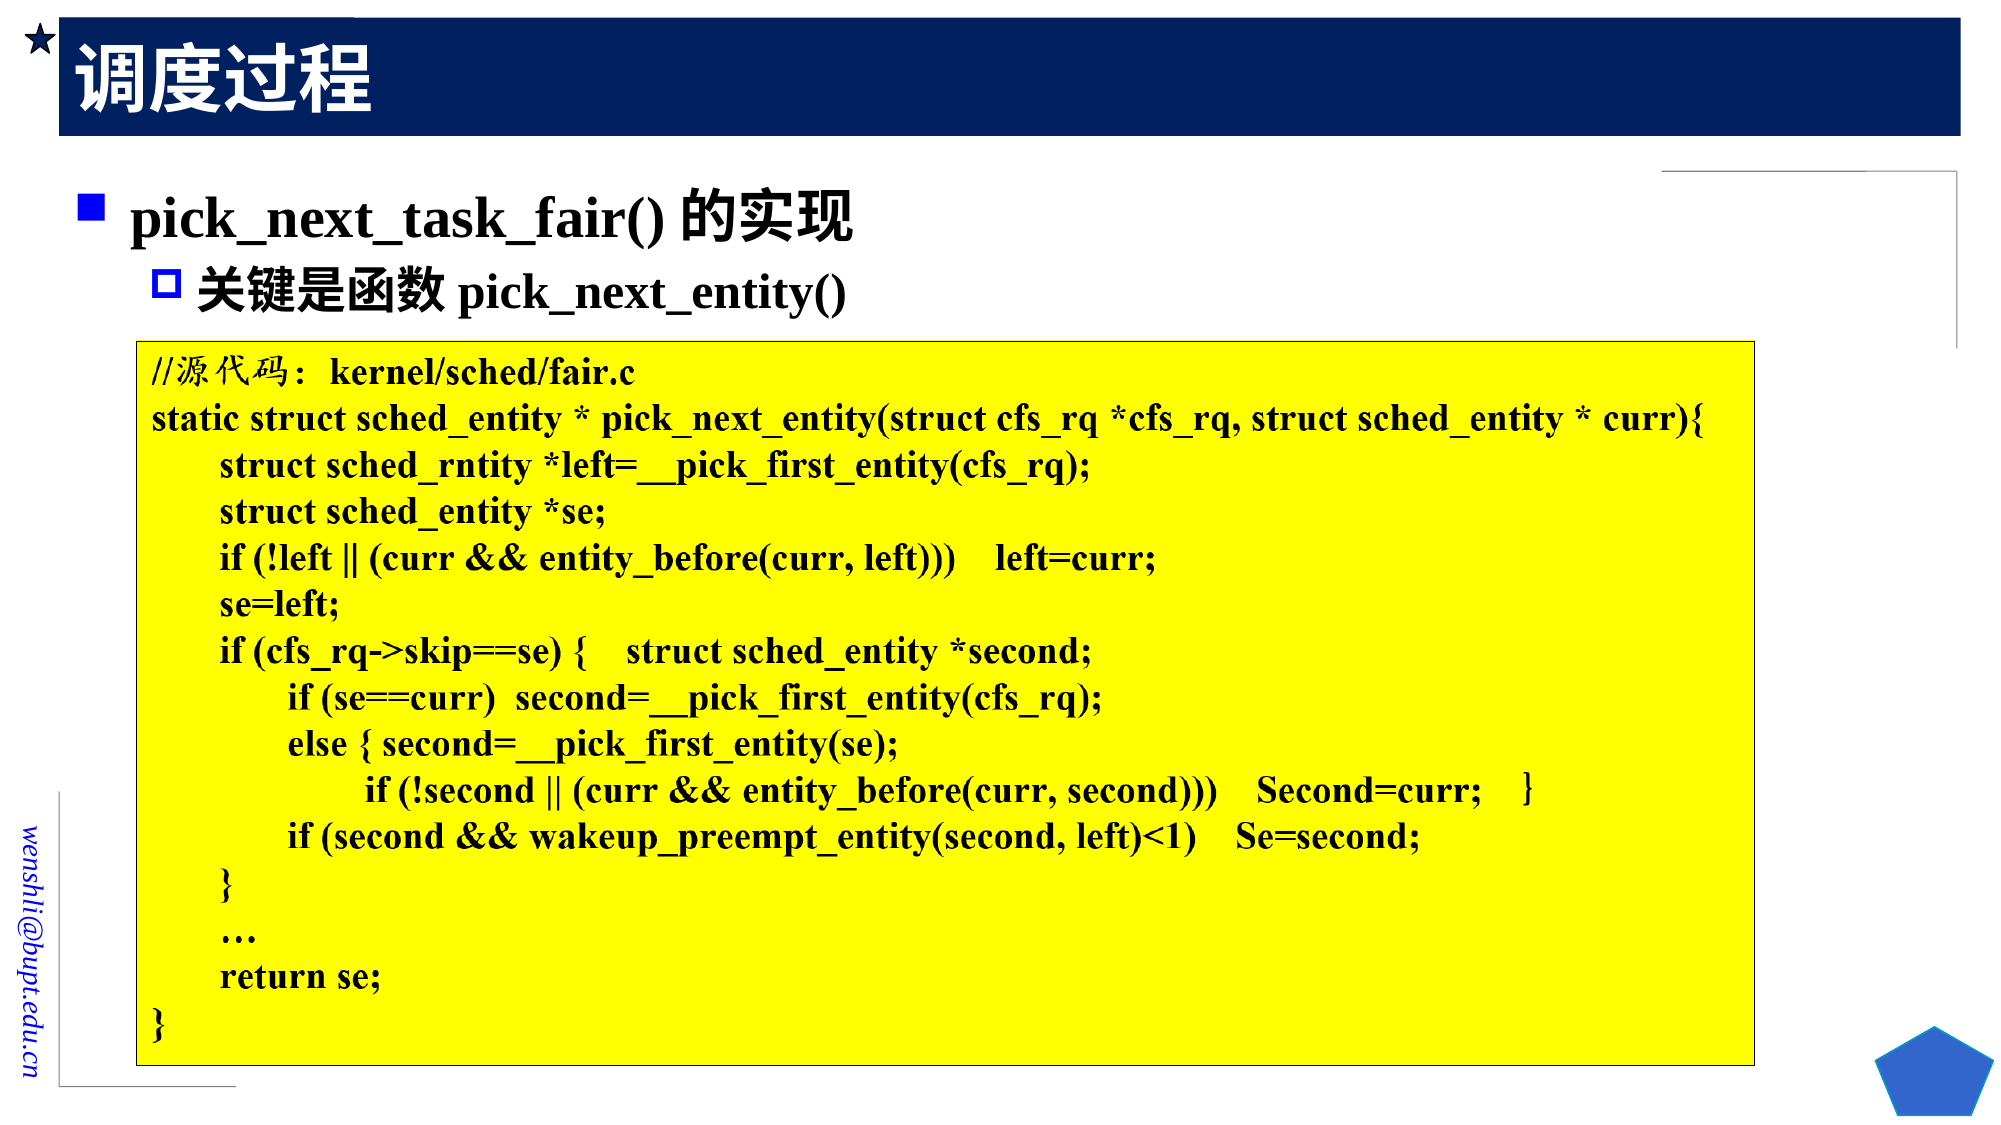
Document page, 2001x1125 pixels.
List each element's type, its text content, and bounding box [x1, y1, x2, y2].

text_box [1875, 1026, 1994, 1116]
slide_number 100 [1826, 1062, 1994, 1117]
title 调度过程 [58, 17, 1961, 137]
list pick_next_task_fair()的实现 关键是函数pick_next_entity() [59, 171, 1955, 1087]
picture [135, 340, 1755, 1067]
